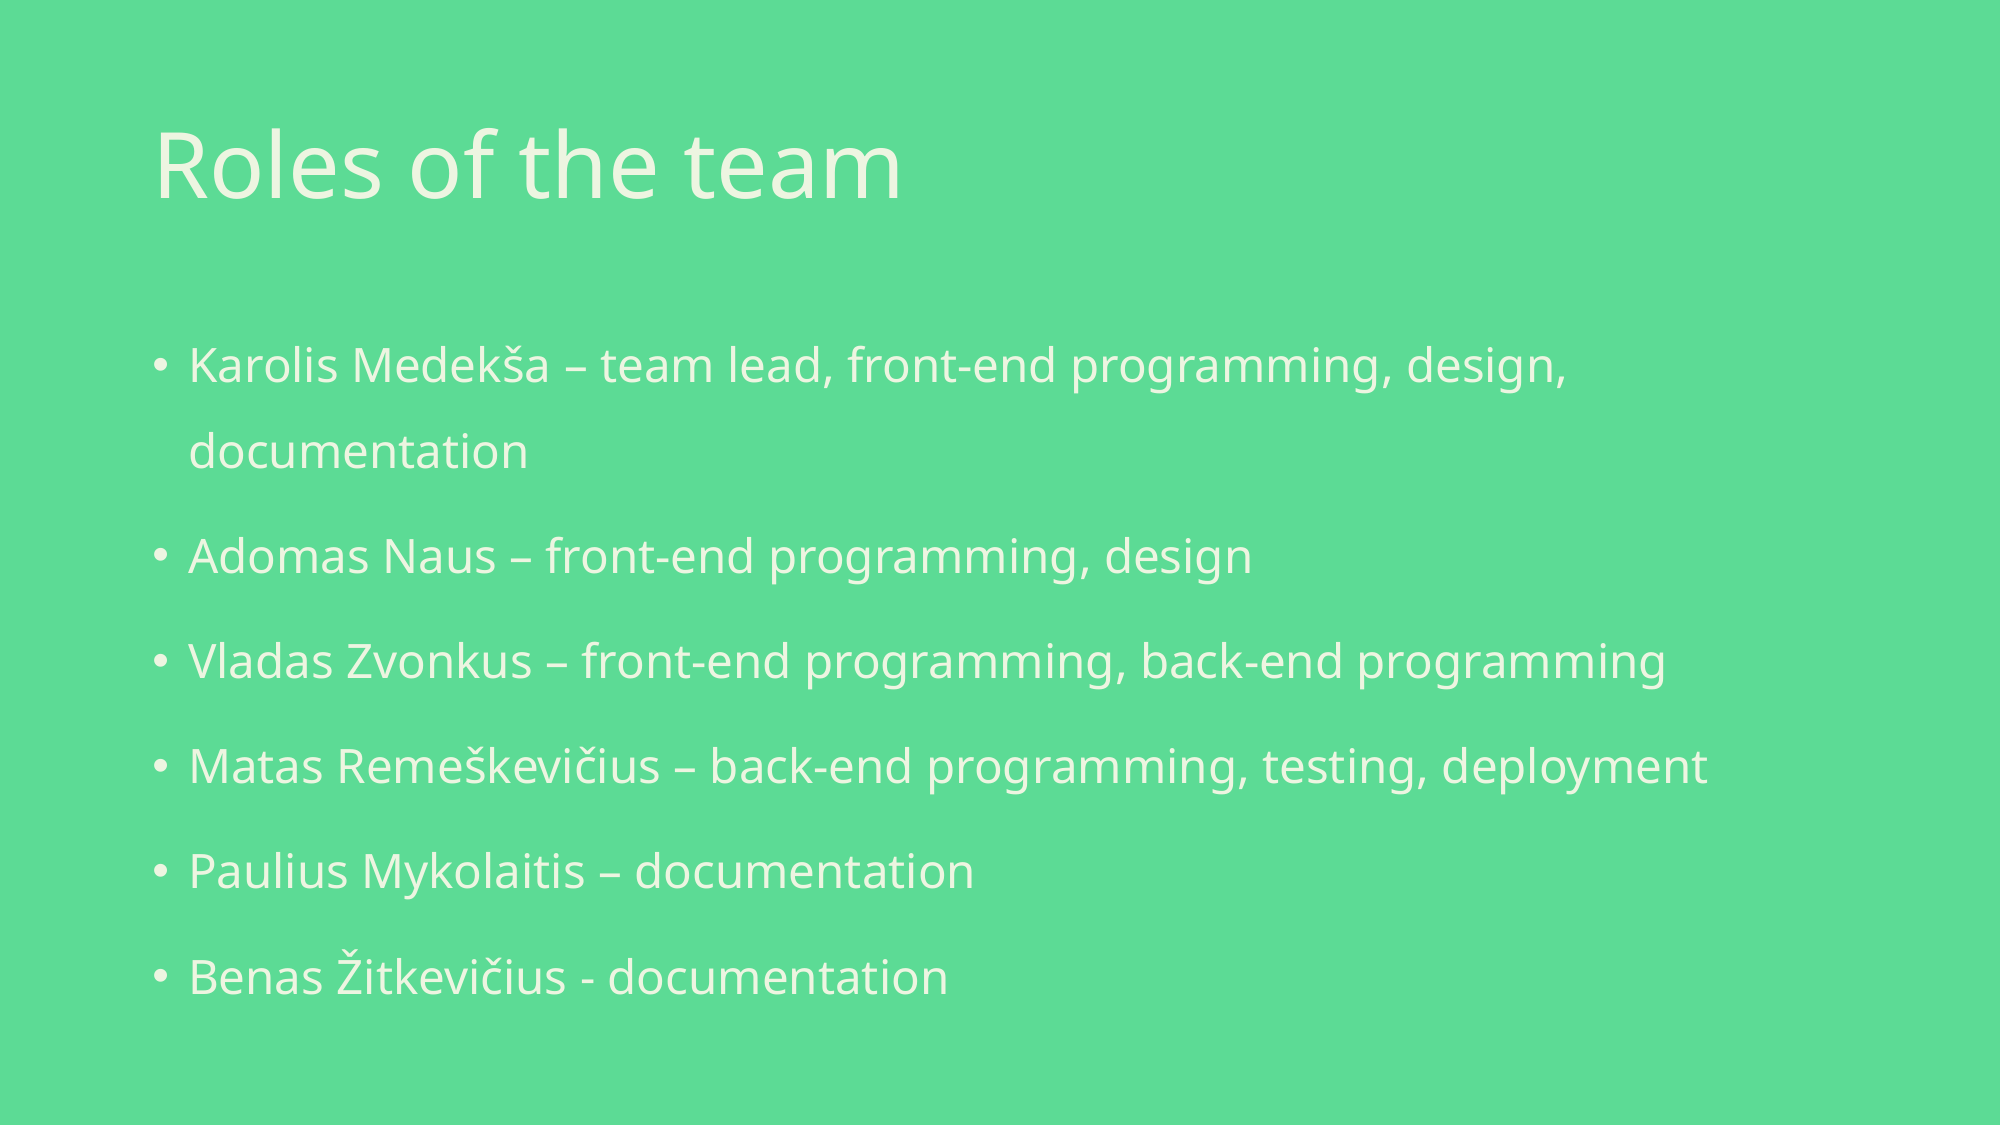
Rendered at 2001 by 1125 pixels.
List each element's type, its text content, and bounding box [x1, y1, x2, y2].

list Karolis Medekša – team lead, front-end programming, design, documentation Adomas Naus – front-end programming, design Vladas Zvonkus – front-end programming, back-end programming Matas Remeškevičius – back-end programming, testing, deployment Paulius Mykolaitis – documentation Benas Žitkevičius - documentation [137, 299, 1863, 1014]
title Roles of the team [137, 59, 1863, 278]
